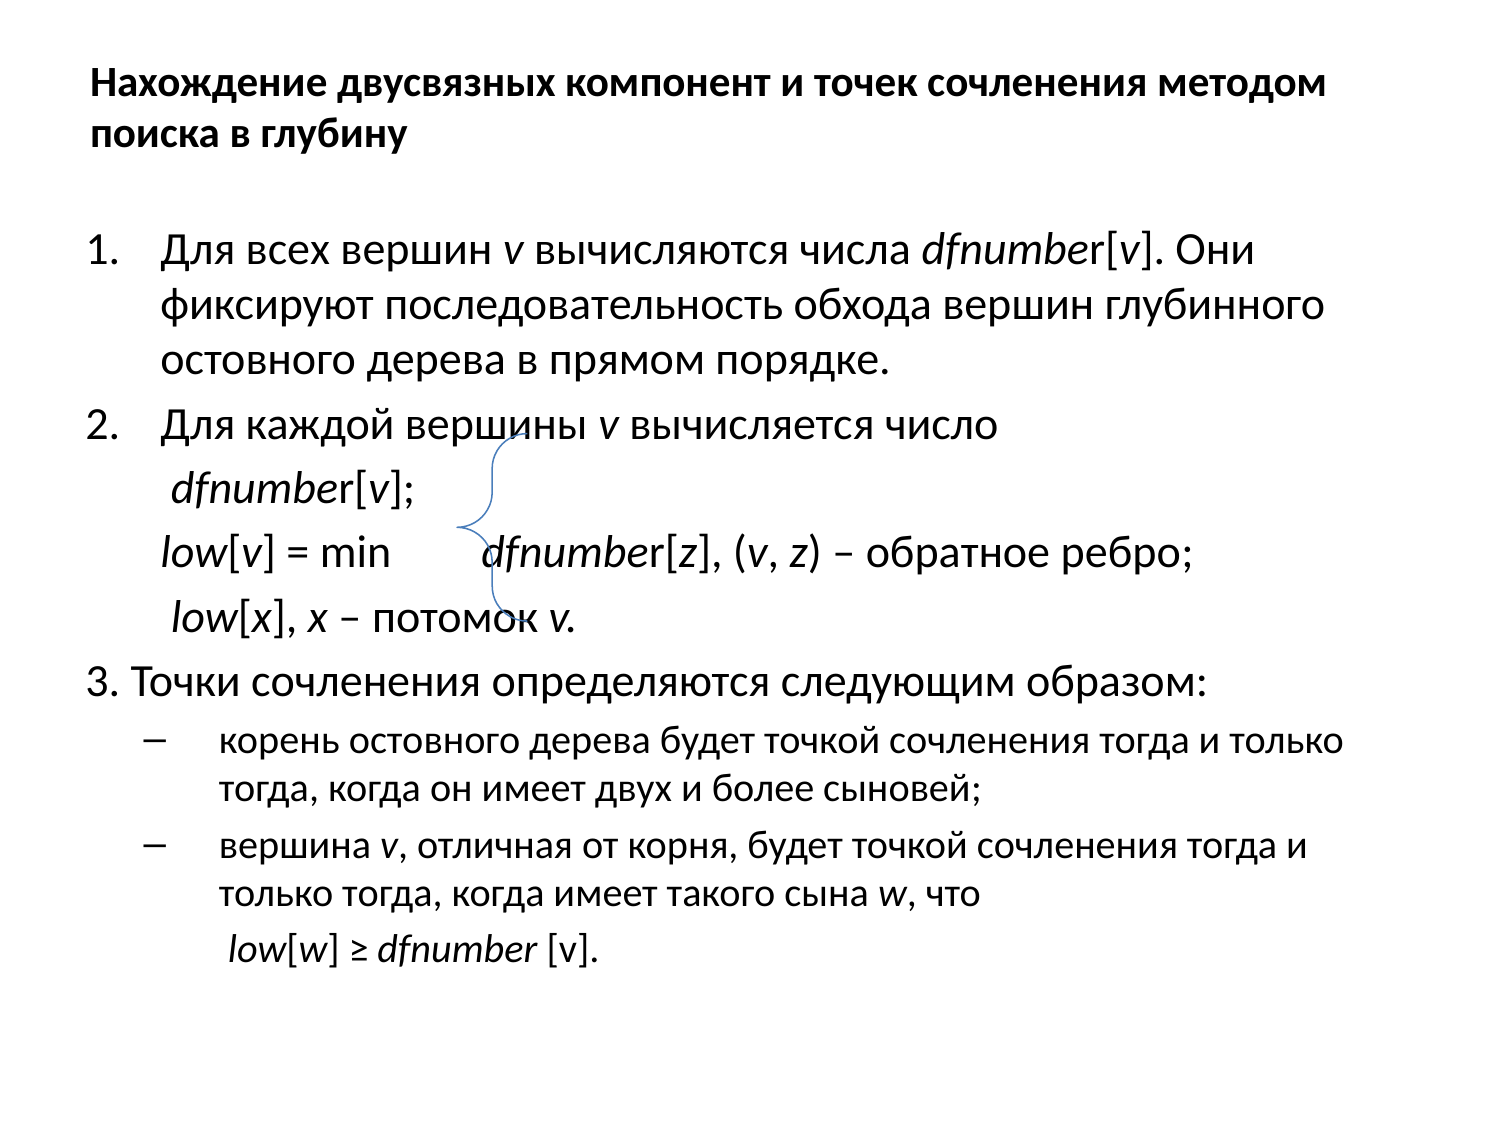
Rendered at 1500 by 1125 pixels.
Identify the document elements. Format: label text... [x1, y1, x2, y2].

list Для всех вершин v вычисляются числа dfnumber[v]. Они фиксируют последовательность обхода вершин глубинного остовного дерева в прямом порядке. Для каждой вершины v вычисляется число dfnumber[v]; low[v] = min dfnumber[z], (v, z) – обратное ребро; low[x], x – потомок v. 3. Точки сочленения определяются следующим образом: корень остовного дерева будет точкой сочленения тогда и только тогда, когда он имеет двух и более сыновей; вершина v, отличная от корня, будет точкой сочленения тогда и только тогда, когда имеет такого сына w, что low[w] ≥ dfnumber [v]. [70, 210, 1421, 997]
text_box [456, 432, 528, 622]
title Нахождение двусвязных компонент и точек сочленения методом поиска в глубину [75, 45, 1425, 164]
